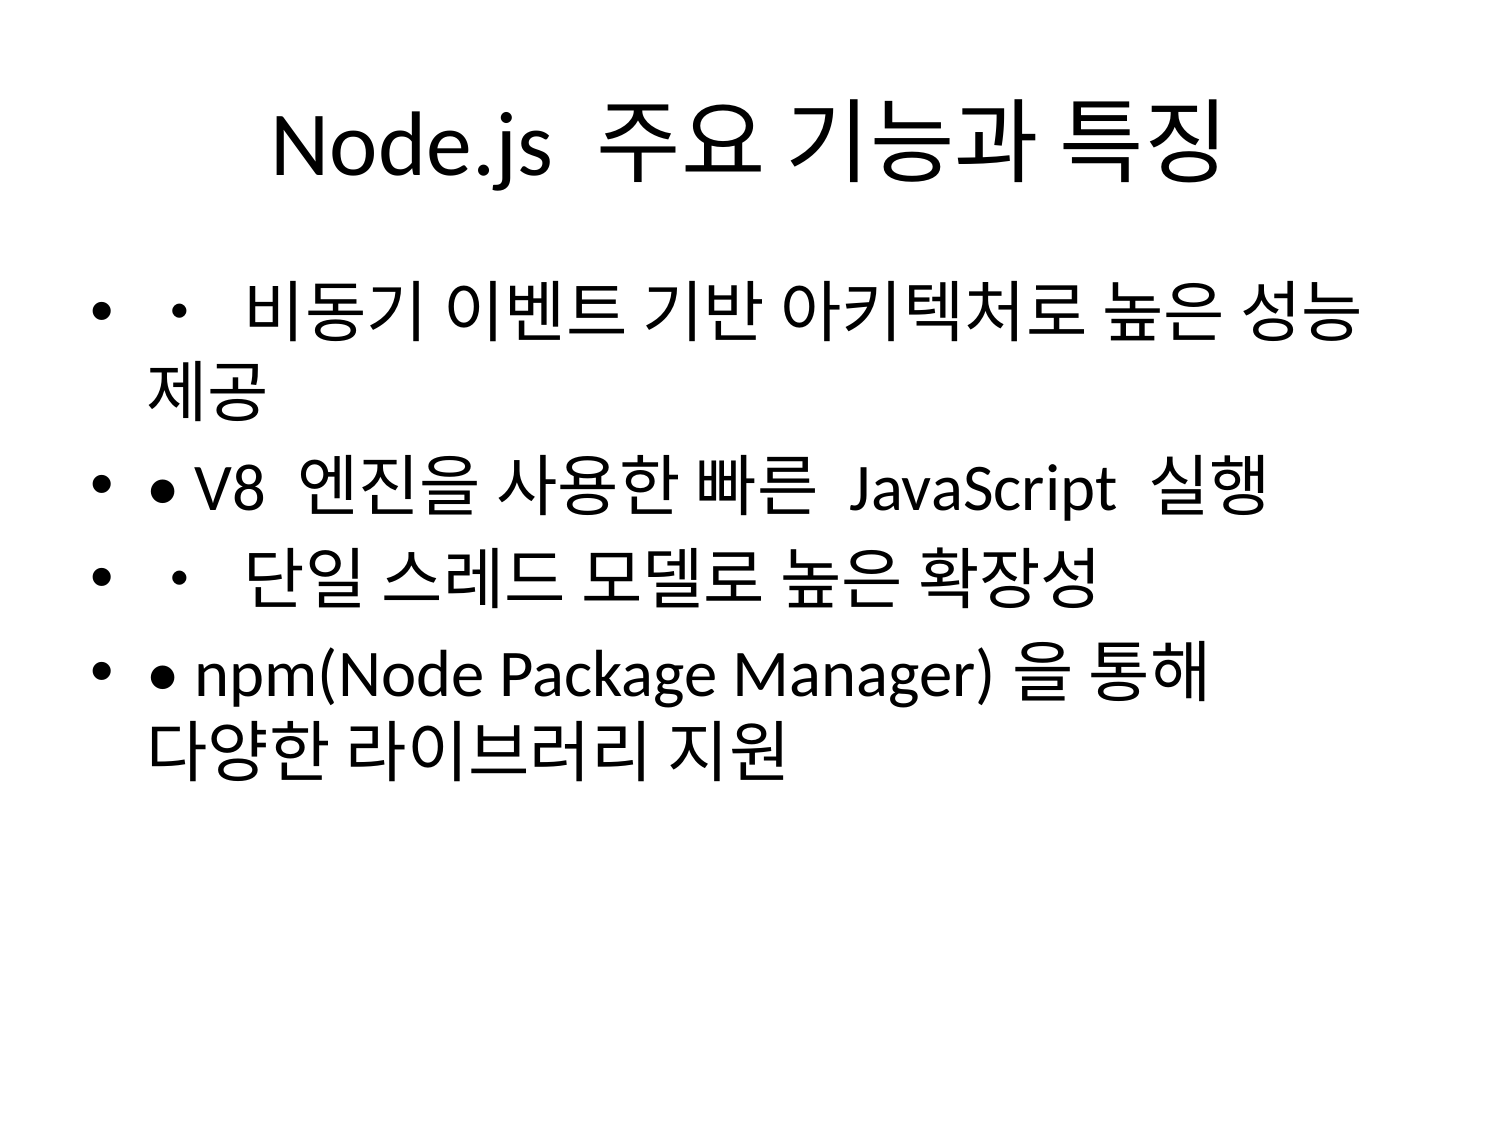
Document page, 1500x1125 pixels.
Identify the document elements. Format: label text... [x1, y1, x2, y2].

title Node.js 주요 기능과 특징 [75, 45, 1425, 233]
list • 비동기 이벤트 기반 아키텍처로 높은 성능 제공 • V8 엔진을 사용한 빠른 JavaScript 실행 • 단일 스레드 모델로 높은 확장성 • npm(Node Package Manager)을 통해 다양한 라이브러리 지원 [75, 262, 1425, 1005]
